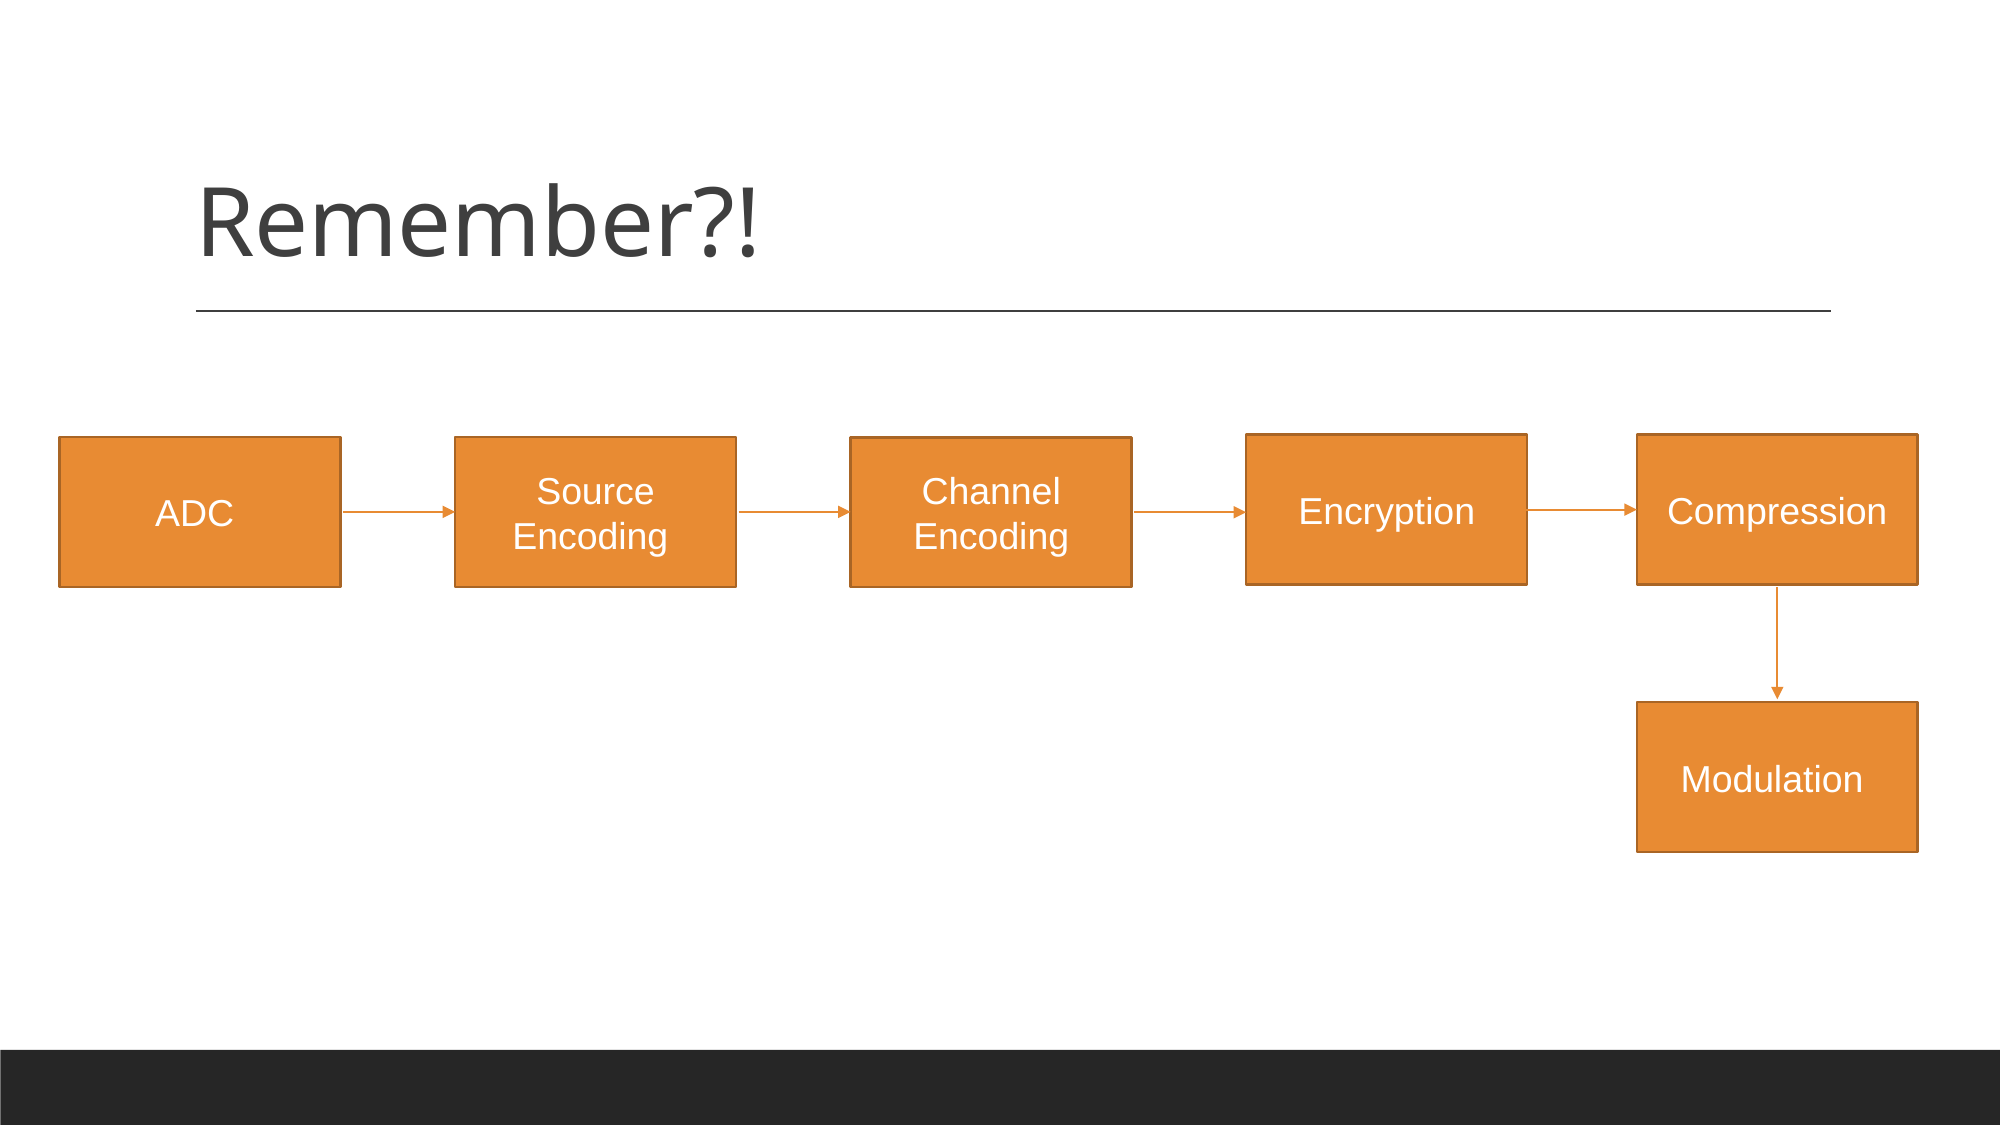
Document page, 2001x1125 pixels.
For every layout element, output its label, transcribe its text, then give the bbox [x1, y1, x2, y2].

text_box Channel Encoding [850, 437, 1132, 588]
title Remember?! [180, 47, 1830, 285]
text_box Compression [1636, 434, 1918, 585]
text_box Modulation [1636, 701, 1918, 852]
text_box ADC [59, 436, 341, 587]
text_box Source Encoding [455, 436, 737, 587]
text_box Encryption [1246, 434, 1528, 585]
